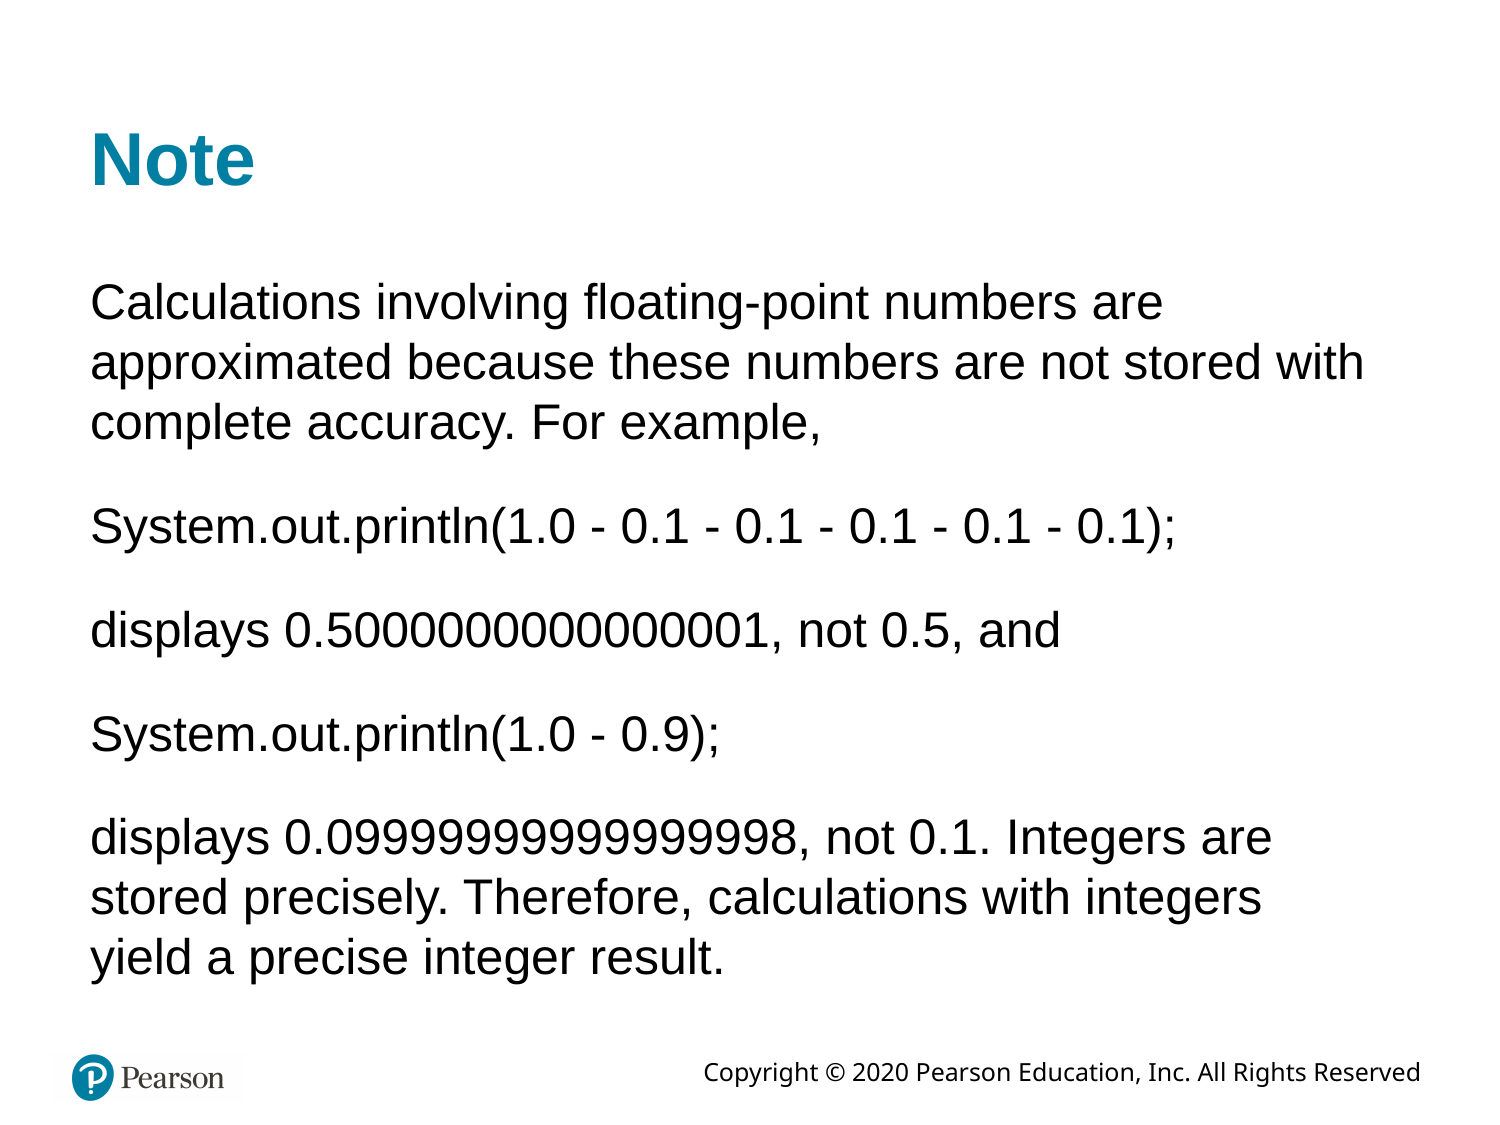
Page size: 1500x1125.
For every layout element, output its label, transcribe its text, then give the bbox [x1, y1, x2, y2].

list Calculations involving floating-point numbers are approximated because these numbers are not stored with complete accuracy. For example, System.out.println(1.0 - 0.1 - 0.1 - 0.1 - 0.1 - 0.1); displays 0.5000000000000001, not 0.5, and System.out.println(1.0 - 0.9); displays 0.09999999999999998, not 0.1. Integers are stored precisely. Therefore, calculations with integers yield a precise integer result. [75, 254, 1381, 1012]
picture [51, 1053, 245, 1102]
title Note [75, 35, 1425, 216]
